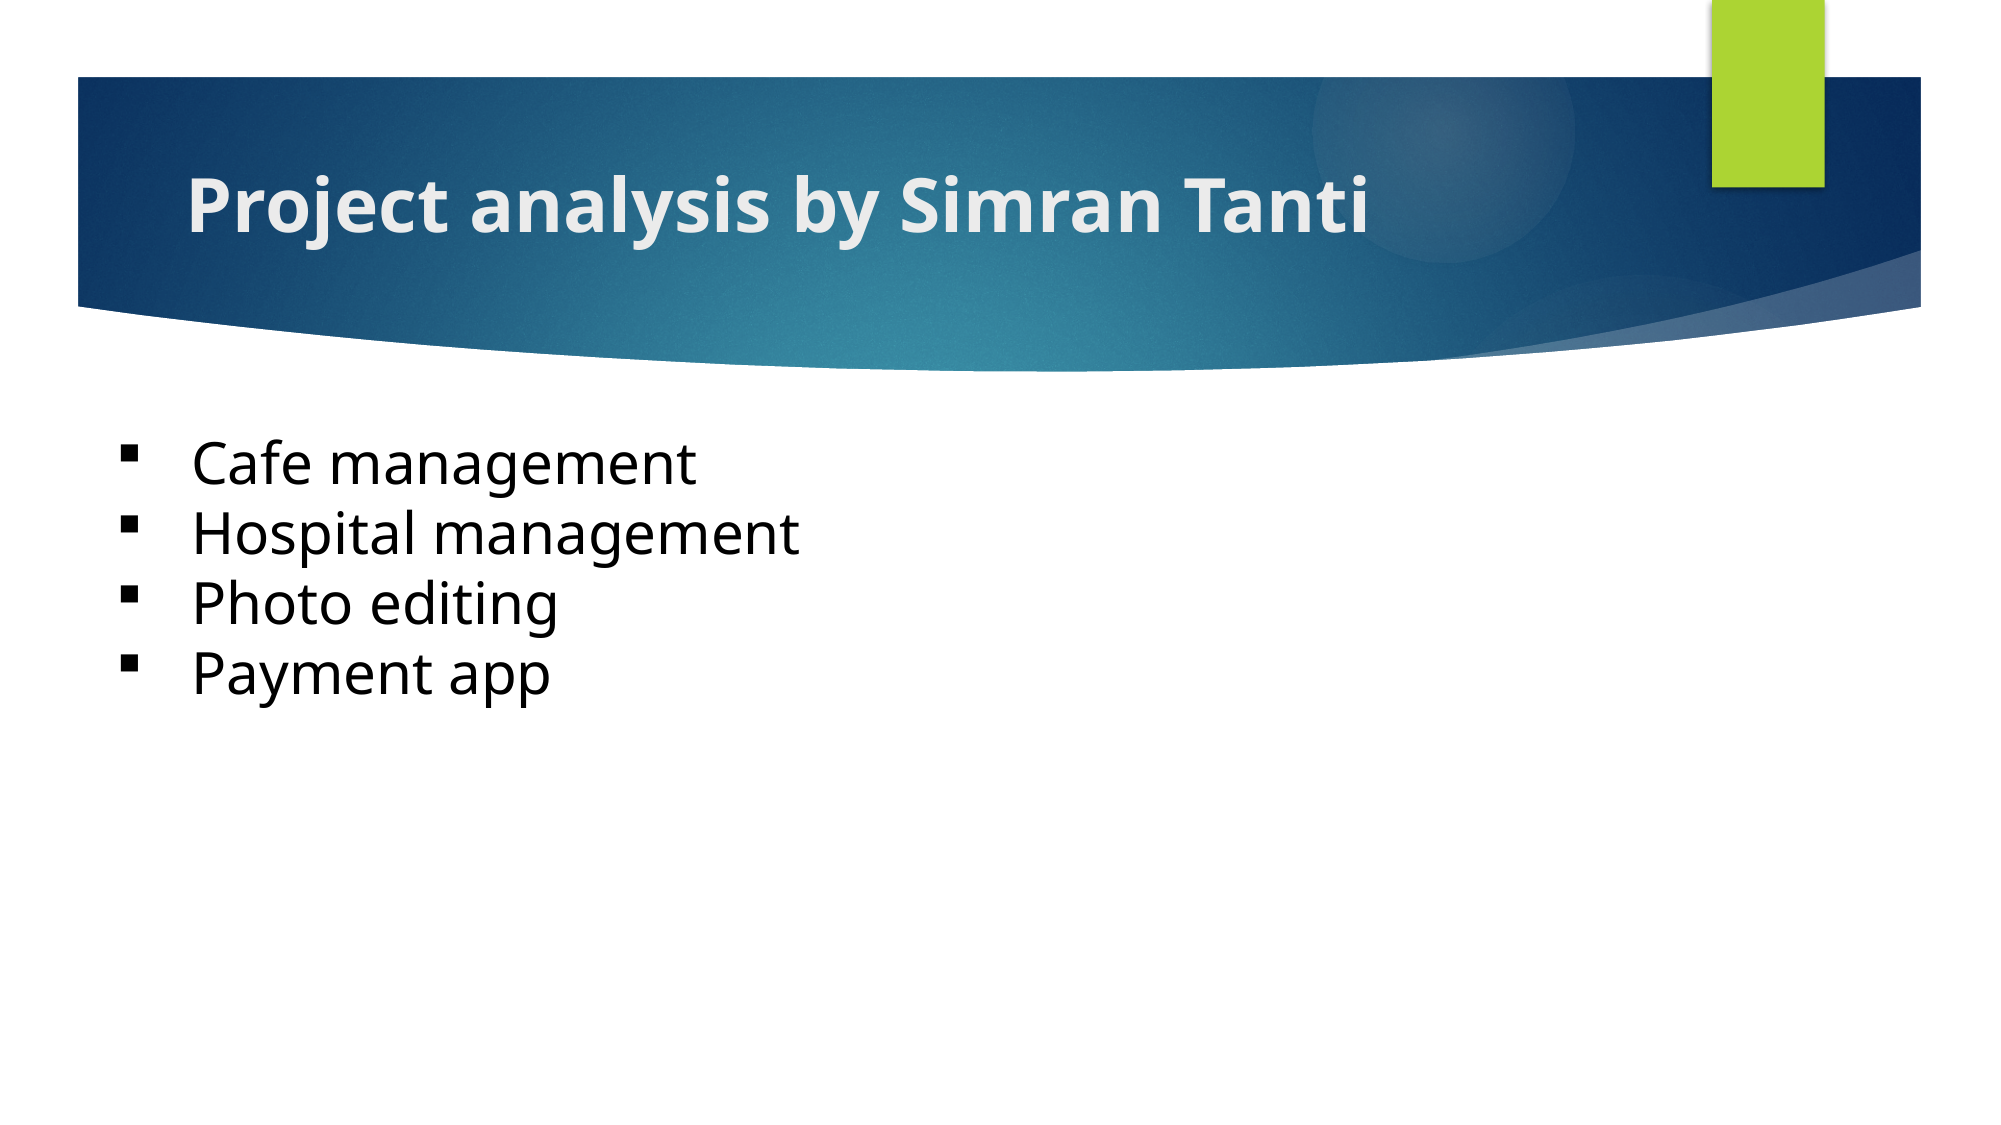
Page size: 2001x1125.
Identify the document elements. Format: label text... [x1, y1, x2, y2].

title Project analysis by Simran Tanti [158, 144, 1399, 262]
text_box Cafe management Hospital management Photo editing Payment app [101, 418, 1500, 804]
